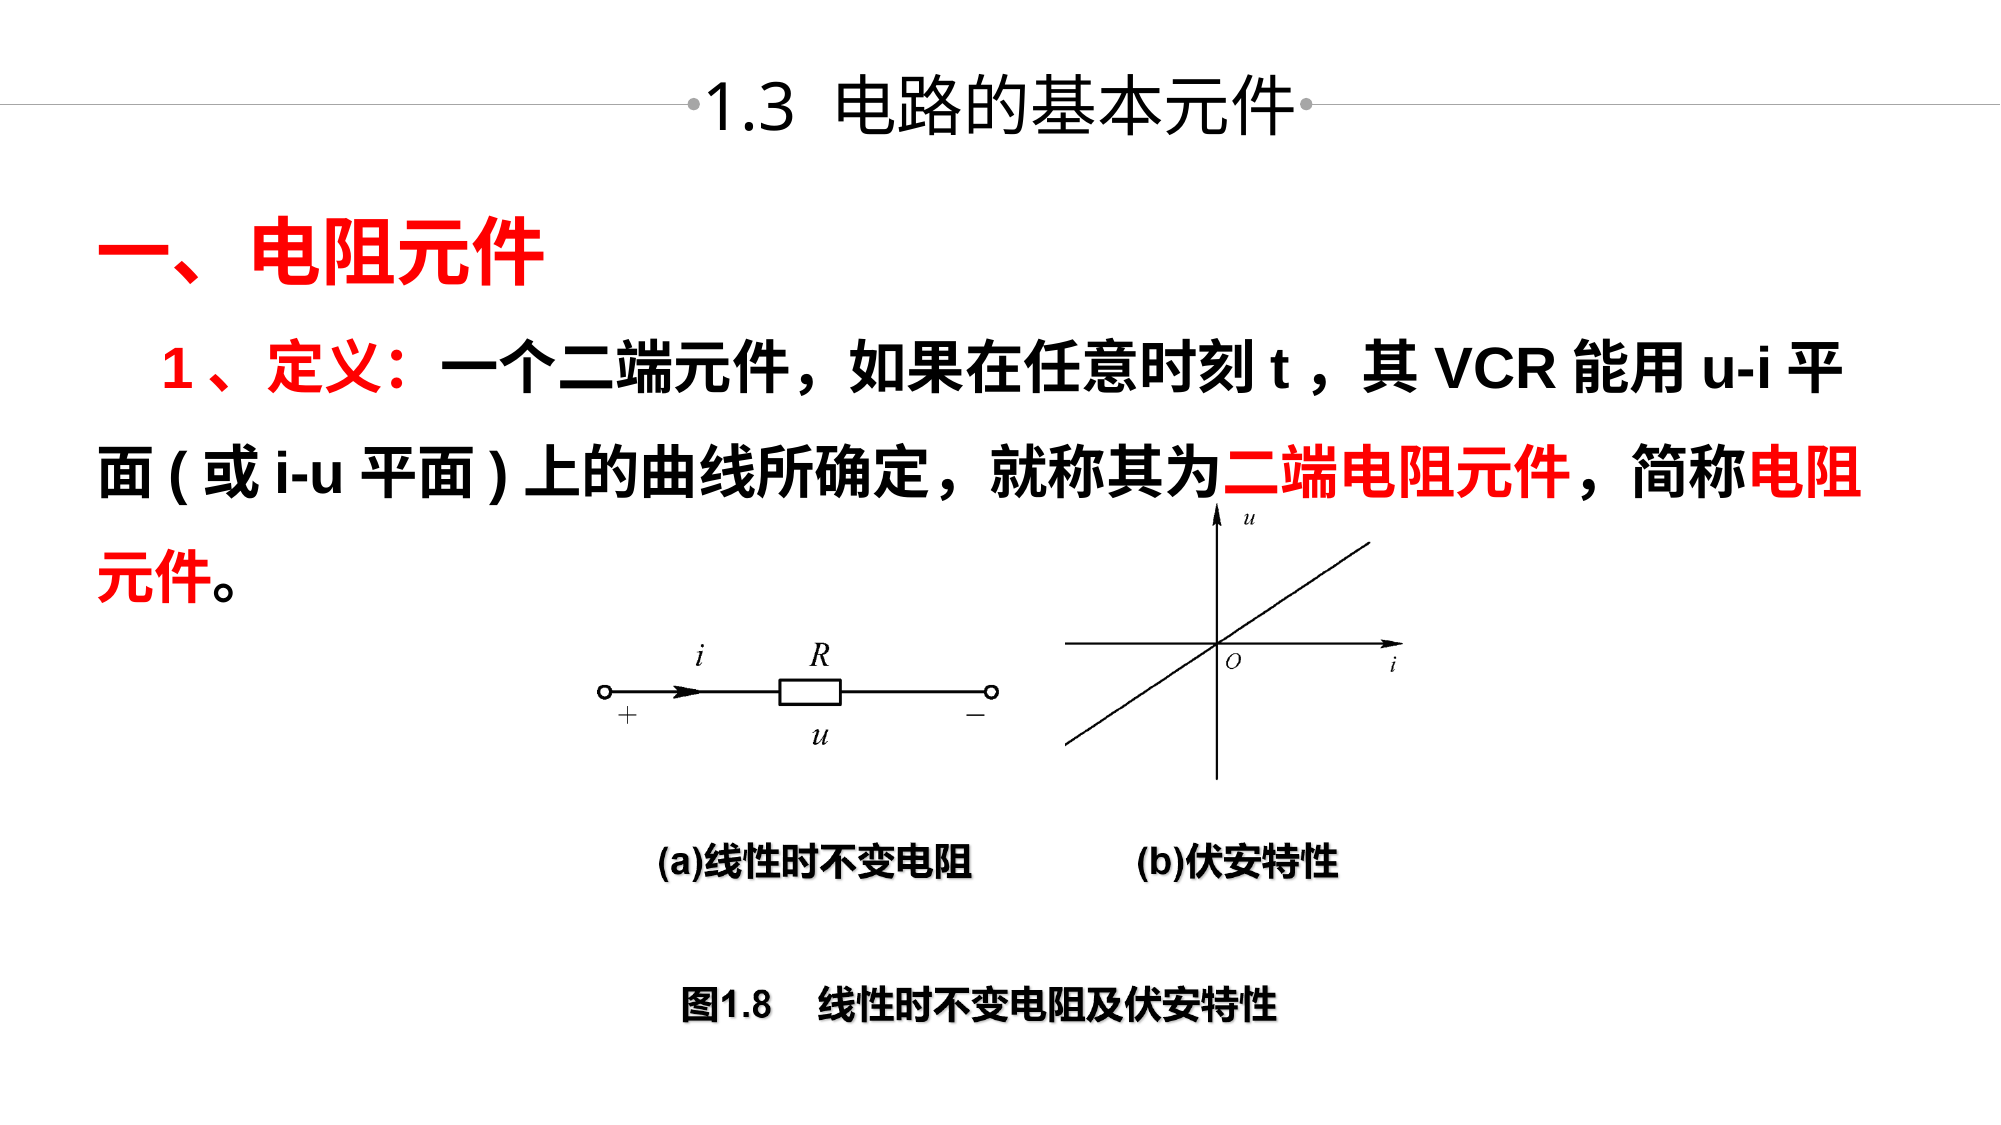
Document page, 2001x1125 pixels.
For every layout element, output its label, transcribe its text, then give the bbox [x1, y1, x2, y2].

text_box 一、电阻元件 1、定义：一个二端元件，如果在任意时刻t，其VCR能用u-i平面(或i-u平面)上的曲线所确定，就称其为二端电阻元件，简称电阻元件。 [81, 152, 1910, 618]
text_box 1.3 电路的基本元件 [687, 56, 1313, 152]
picture [597, 503, 1403, 1053]
